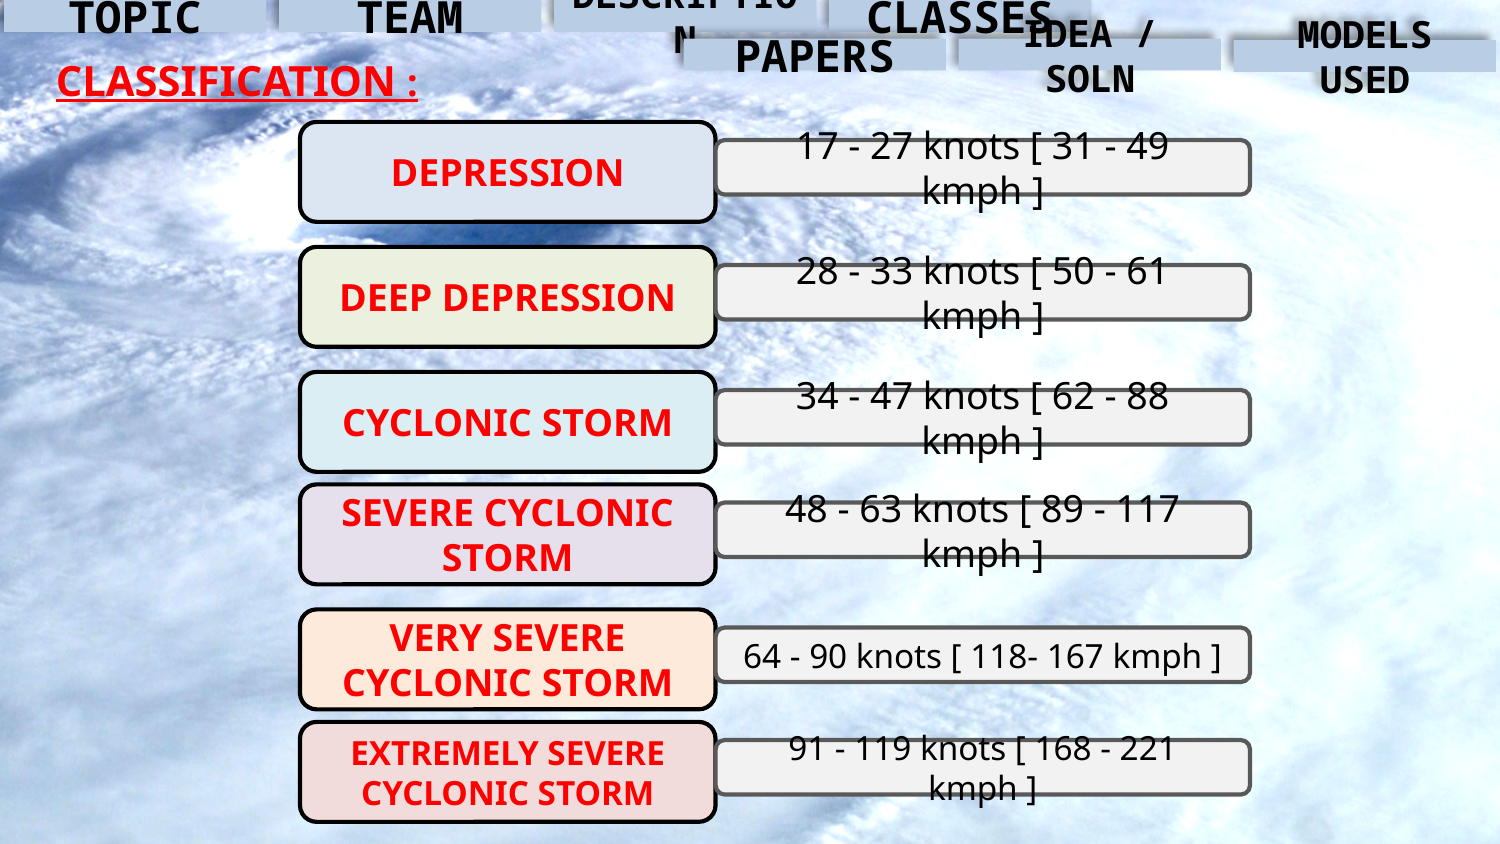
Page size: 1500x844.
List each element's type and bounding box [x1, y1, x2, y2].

text_box [299, 246, 1251, 348]
text_box [299, 721, 1251, 823]
text_box [299, 371, 1251, 473]
picture [0, 0, 1500, 844]
text_box [299, 121, 1251, 223]
text_box [299, 609, 1251, 710]
text_box [299, 484, 1251, 585]
